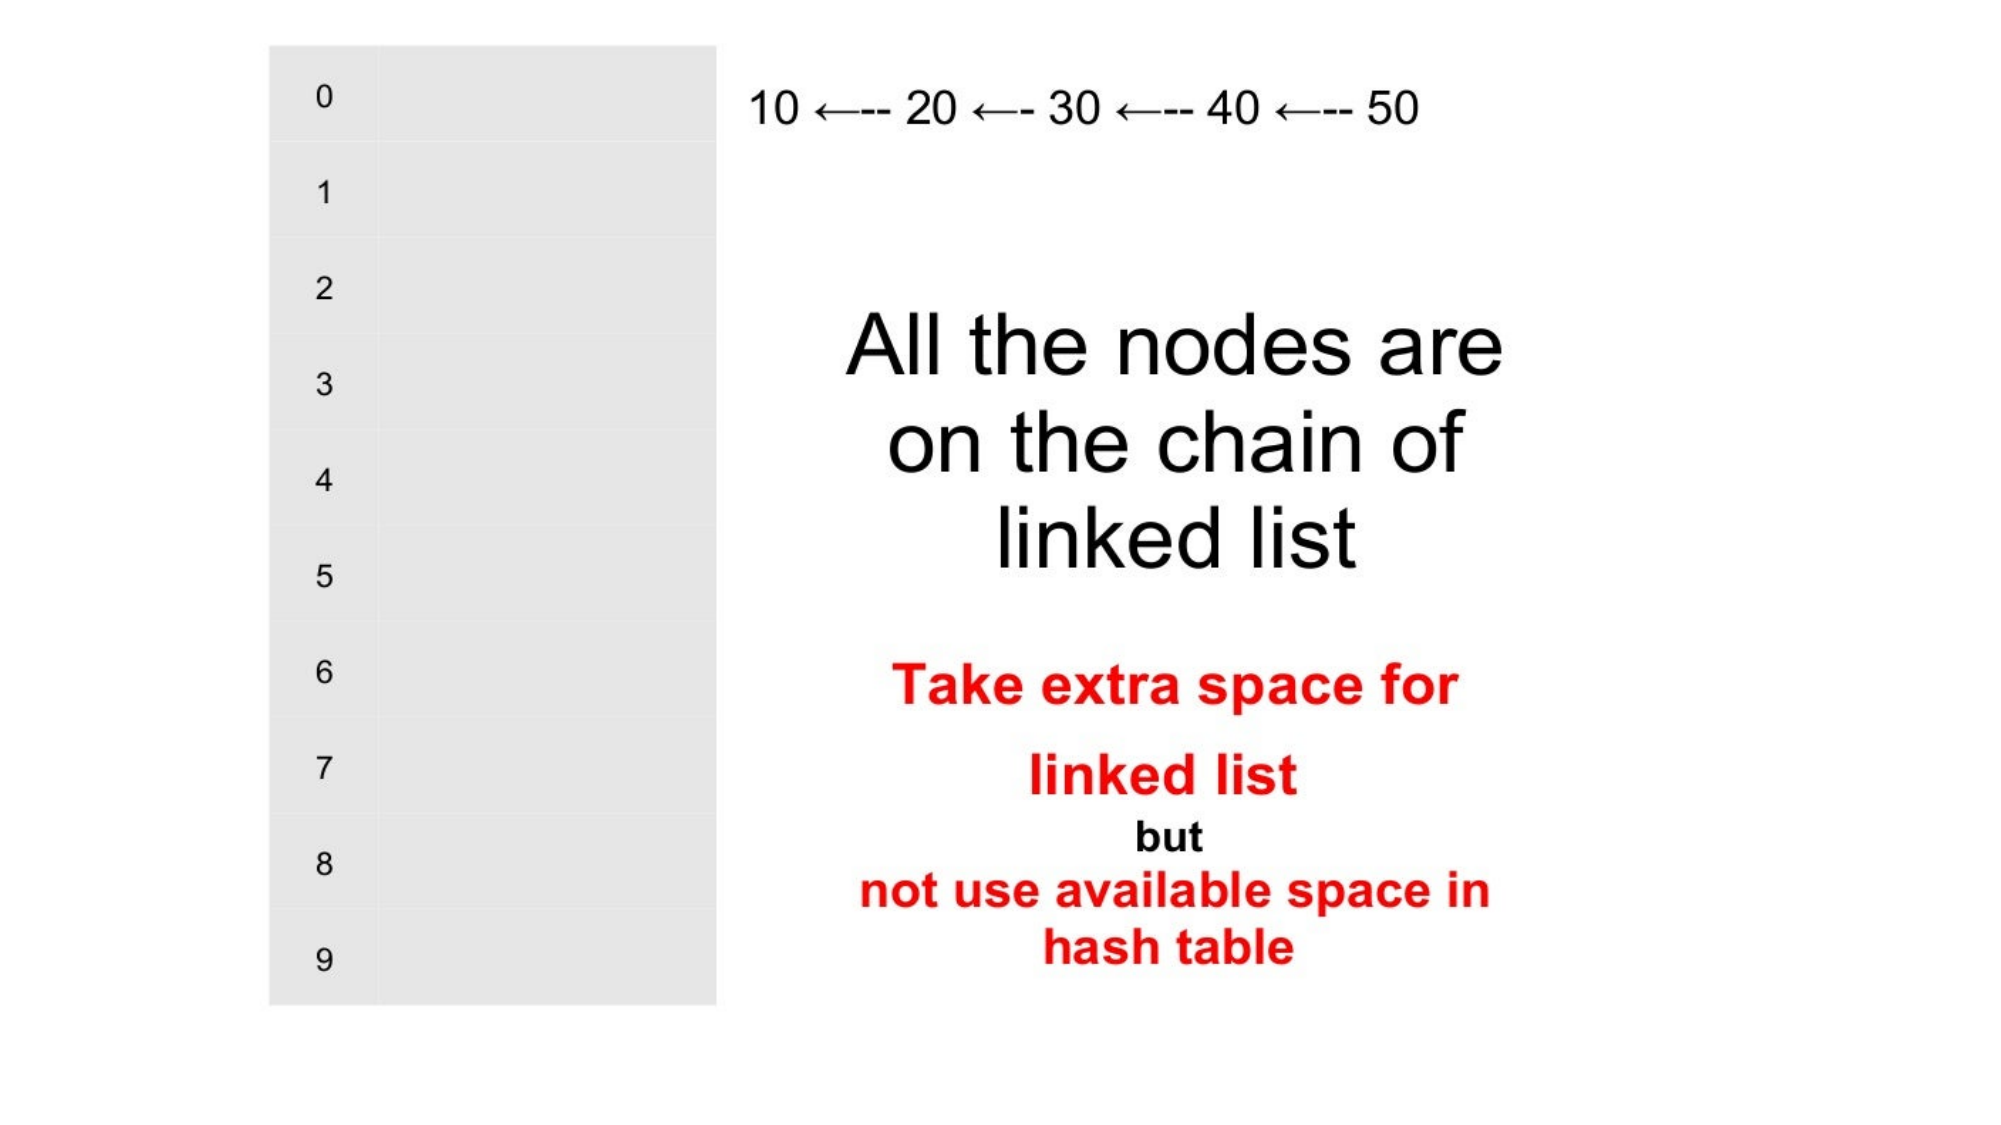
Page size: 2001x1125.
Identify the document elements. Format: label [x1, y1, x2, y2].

picture [192, 0, 1648, 1067]
